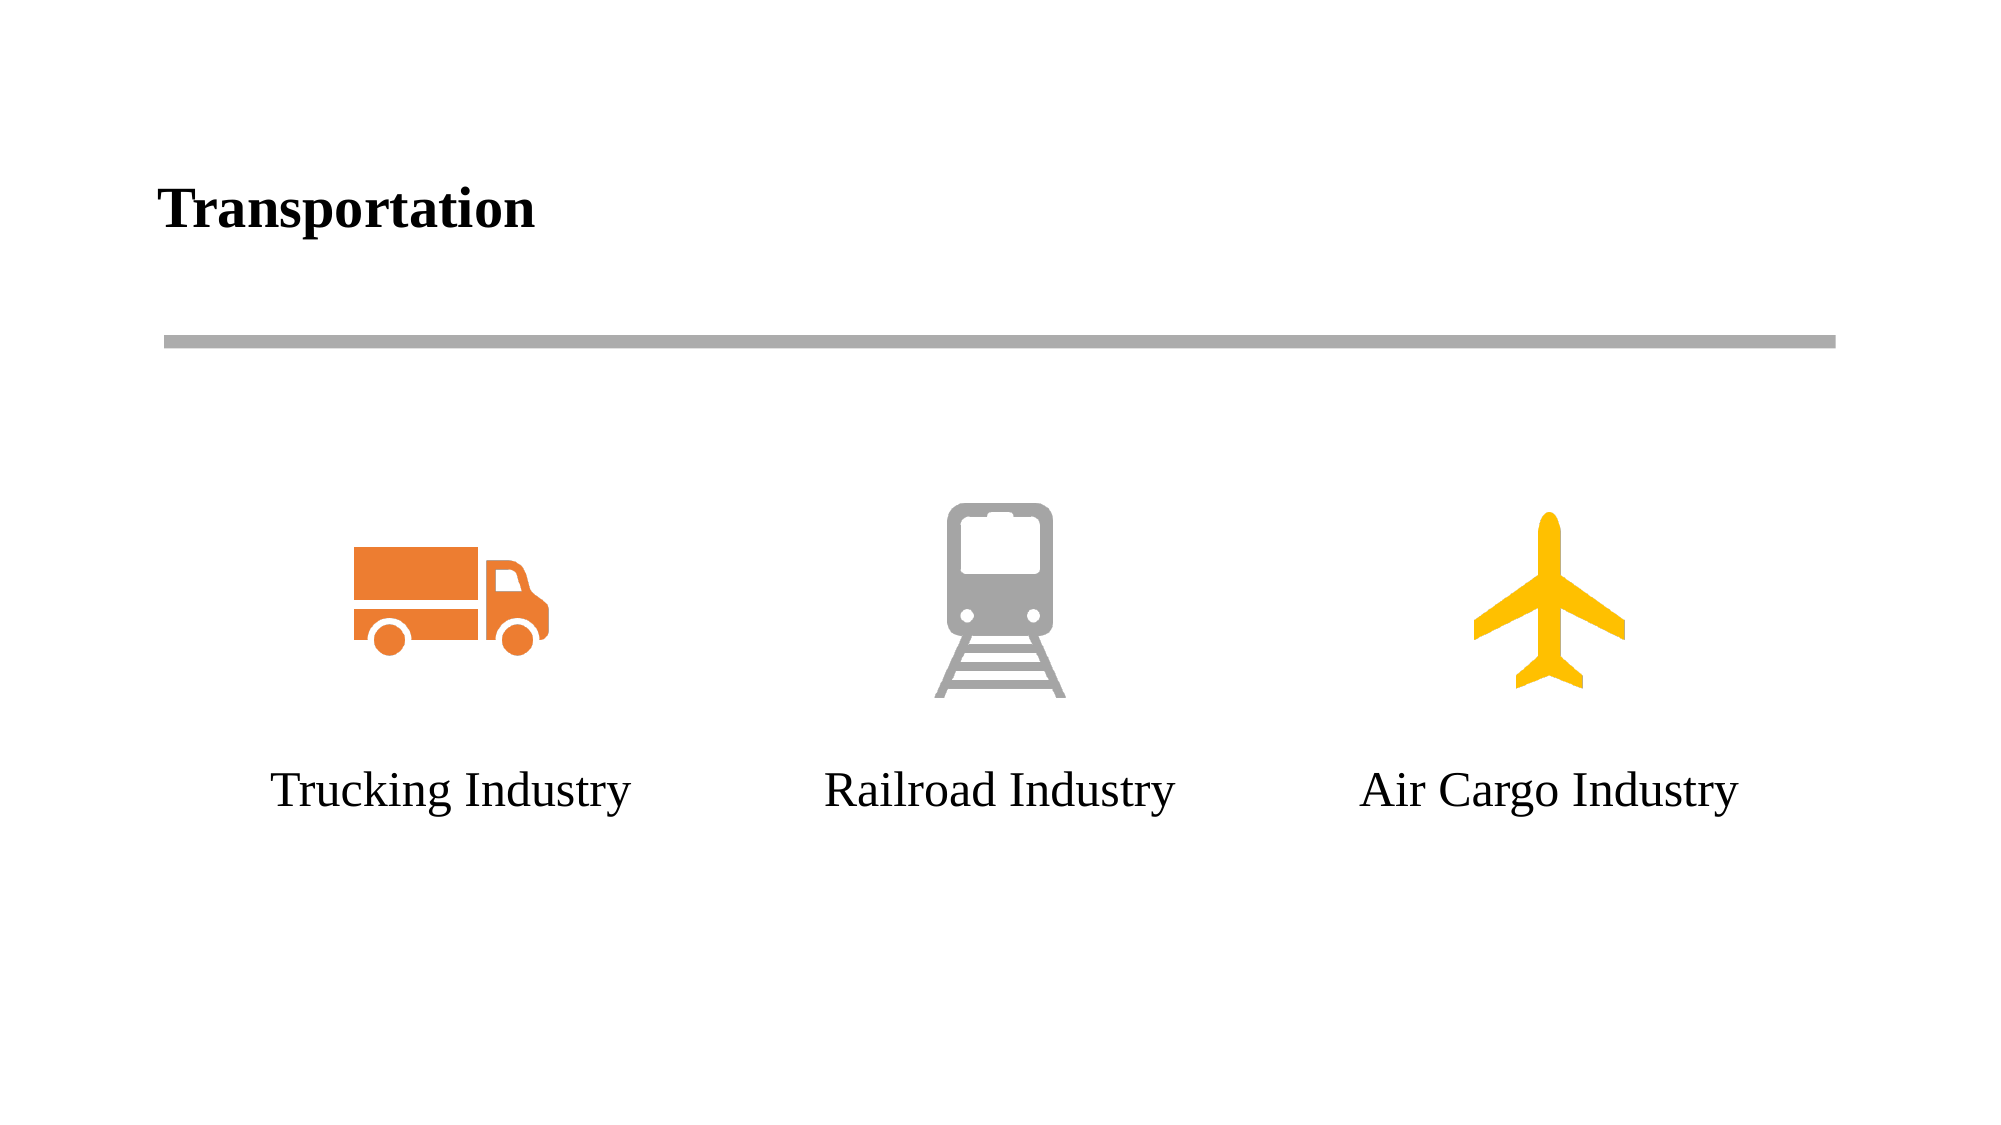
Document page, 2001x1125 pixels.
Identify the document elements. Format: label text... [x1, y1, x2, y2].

text_box [163, 334, 1837, 349]
title Transportation [142, 99, 1858, 317]
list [164, 391, 1836, 985]
